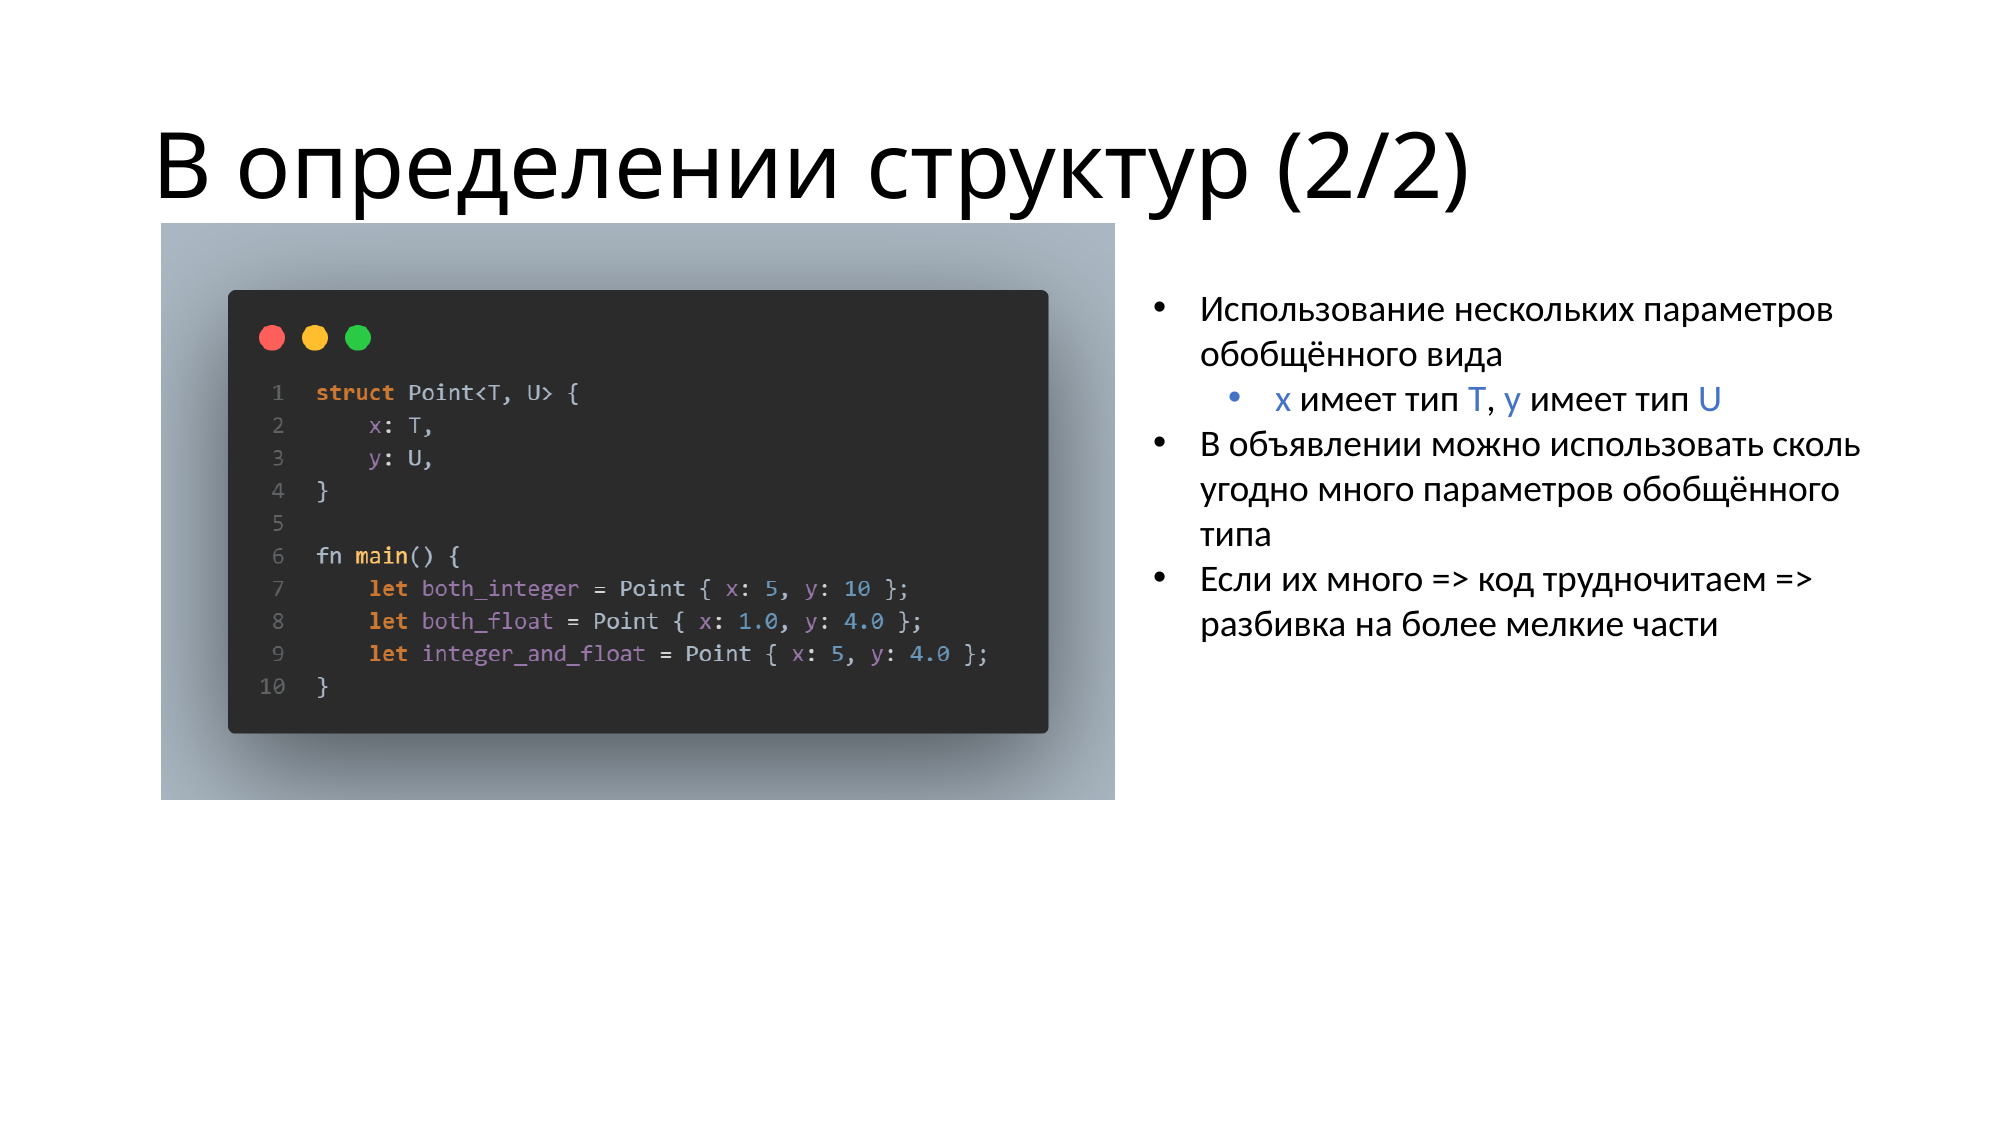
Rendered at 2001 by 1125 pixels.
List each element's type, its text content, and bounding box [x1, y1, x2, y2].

title В определении структур (2/2) [137, 59, 1863, 278]
picture [161, 223, 1115, 800]
text_box Использование нескольких параметров обобщённого вида x имеет тип T, y имеет тип U В объявлении можно использовать сколь угодно много параметров обобщённого типа Если их много => код трудночитаем => разбивка на более мелкие части [1138, 276, 1917, 652]
